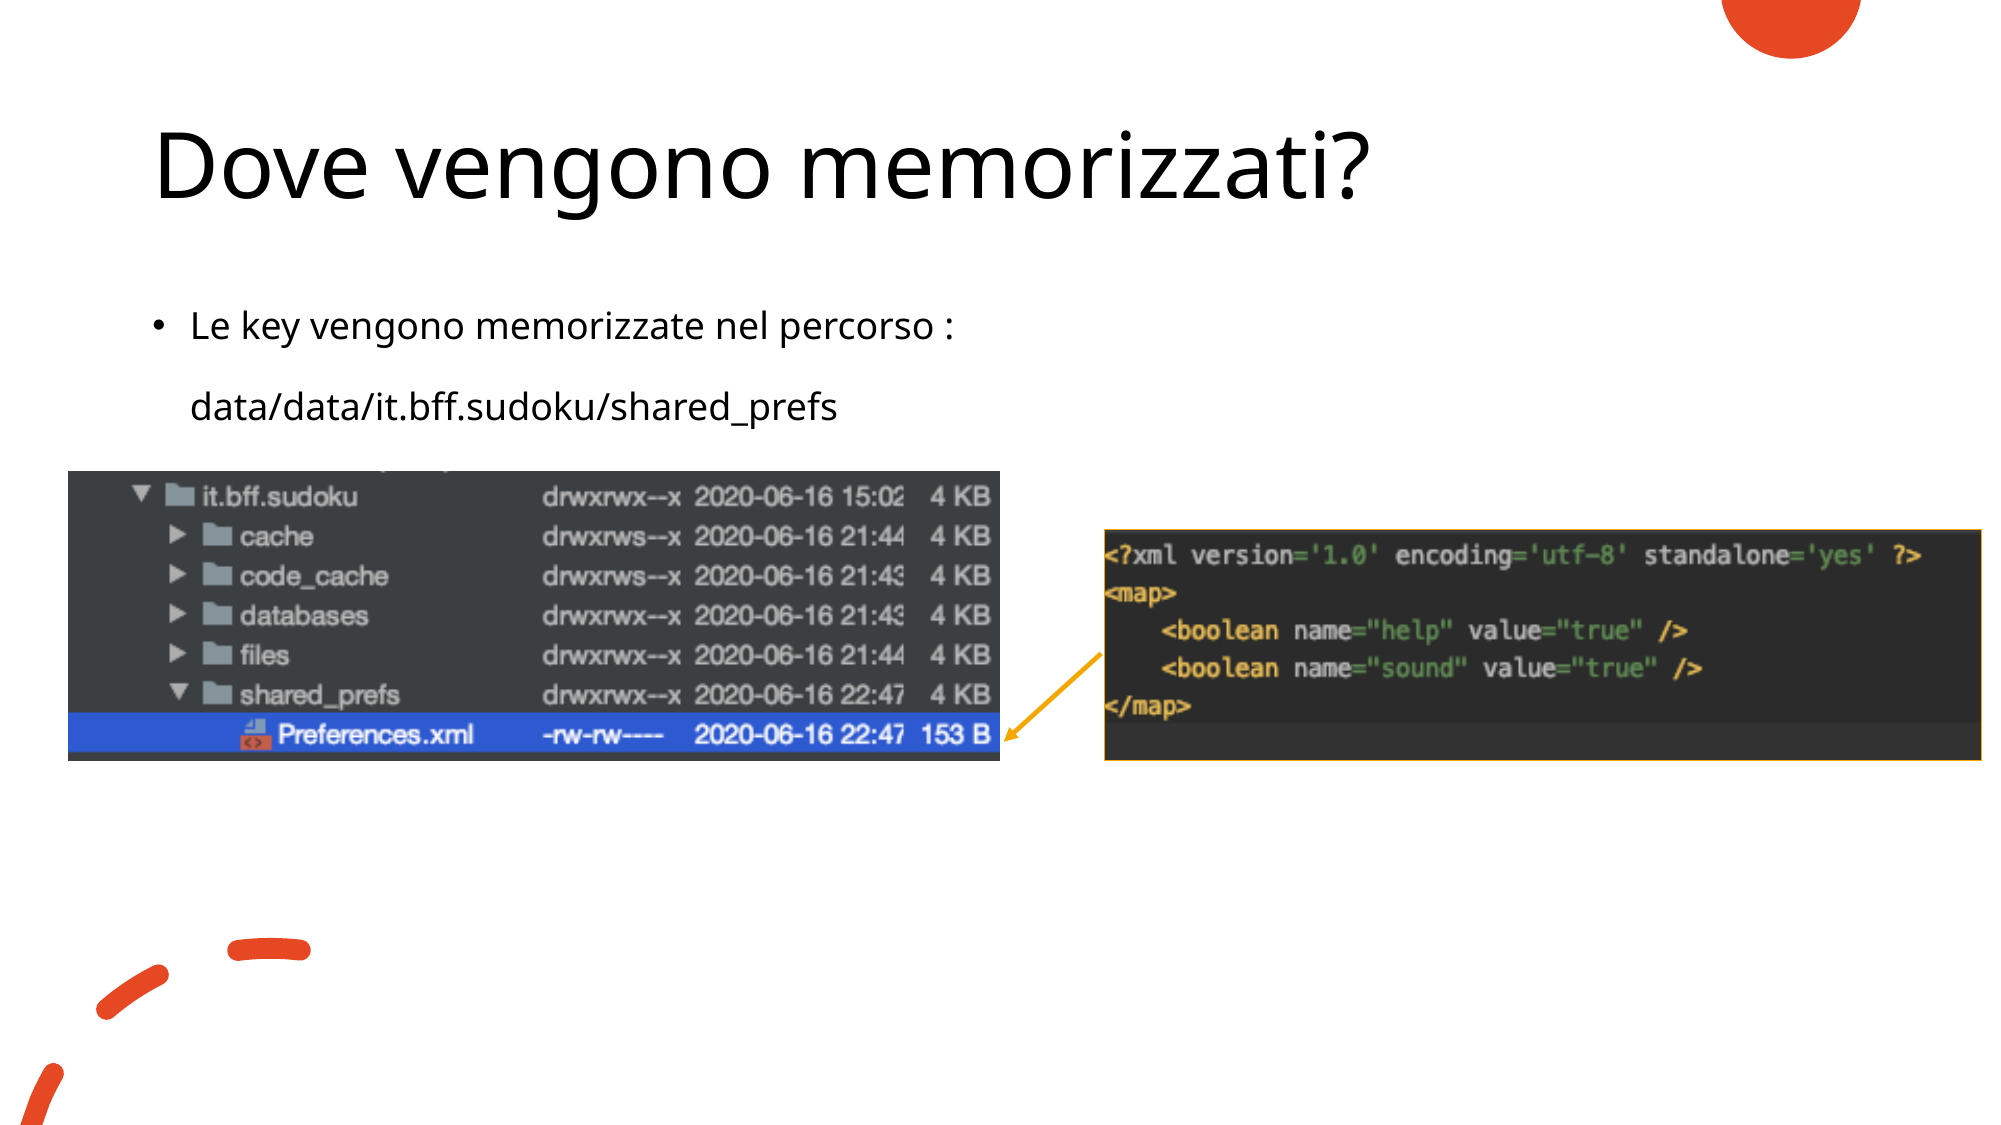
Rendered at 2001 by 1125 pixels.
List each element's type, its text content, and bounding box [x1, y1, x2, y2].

list Le key vengono memorizzate nel percorso : data/data/it.bff.sudoku/shared_prefs [137, 299, 1863, 933]
picture [68, 471, 1000, 761]
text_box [1003, 653, 1102, 742]
picture [1104, 529, 1982, 761]
title Dove vengono memorizzati? [137, 59, 1863, 278]
